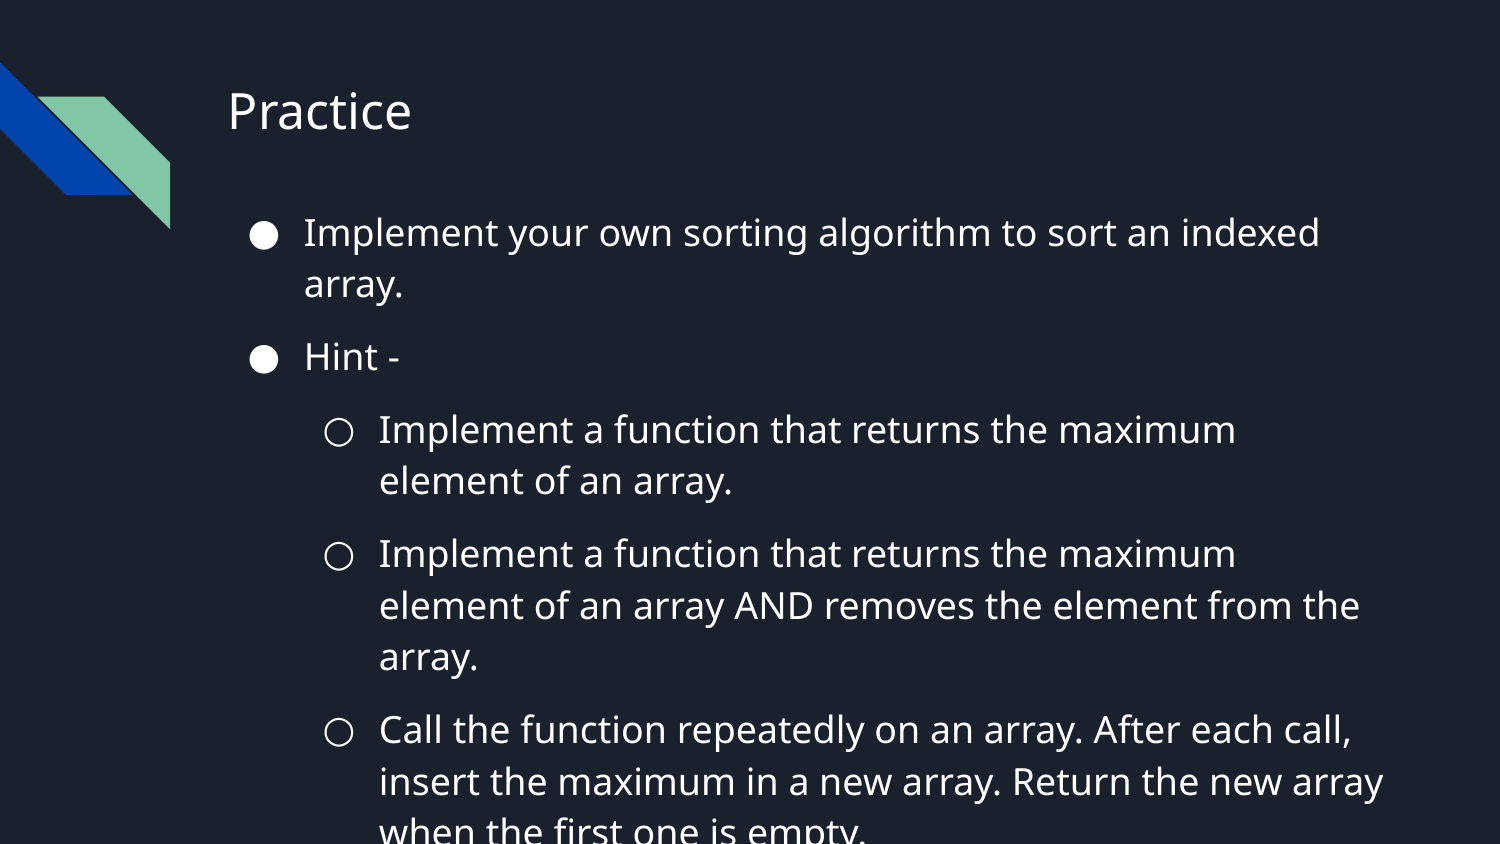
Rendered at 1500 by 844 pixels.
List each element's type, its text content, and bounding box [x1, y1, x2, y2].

title Practice [212, 64, 1368, 215]
list Implement your own sorting algorithm to sort an indexed array. Hint - Implement a function that returns the maximum element of an array. Implement a function that returns the maximum element of an array AND removes the element from the array. Call the function repeatedly on an array. After each call, insert the maximum in a new array. Return the new array when the first one is empty. [213, 186, 1404, 823]
